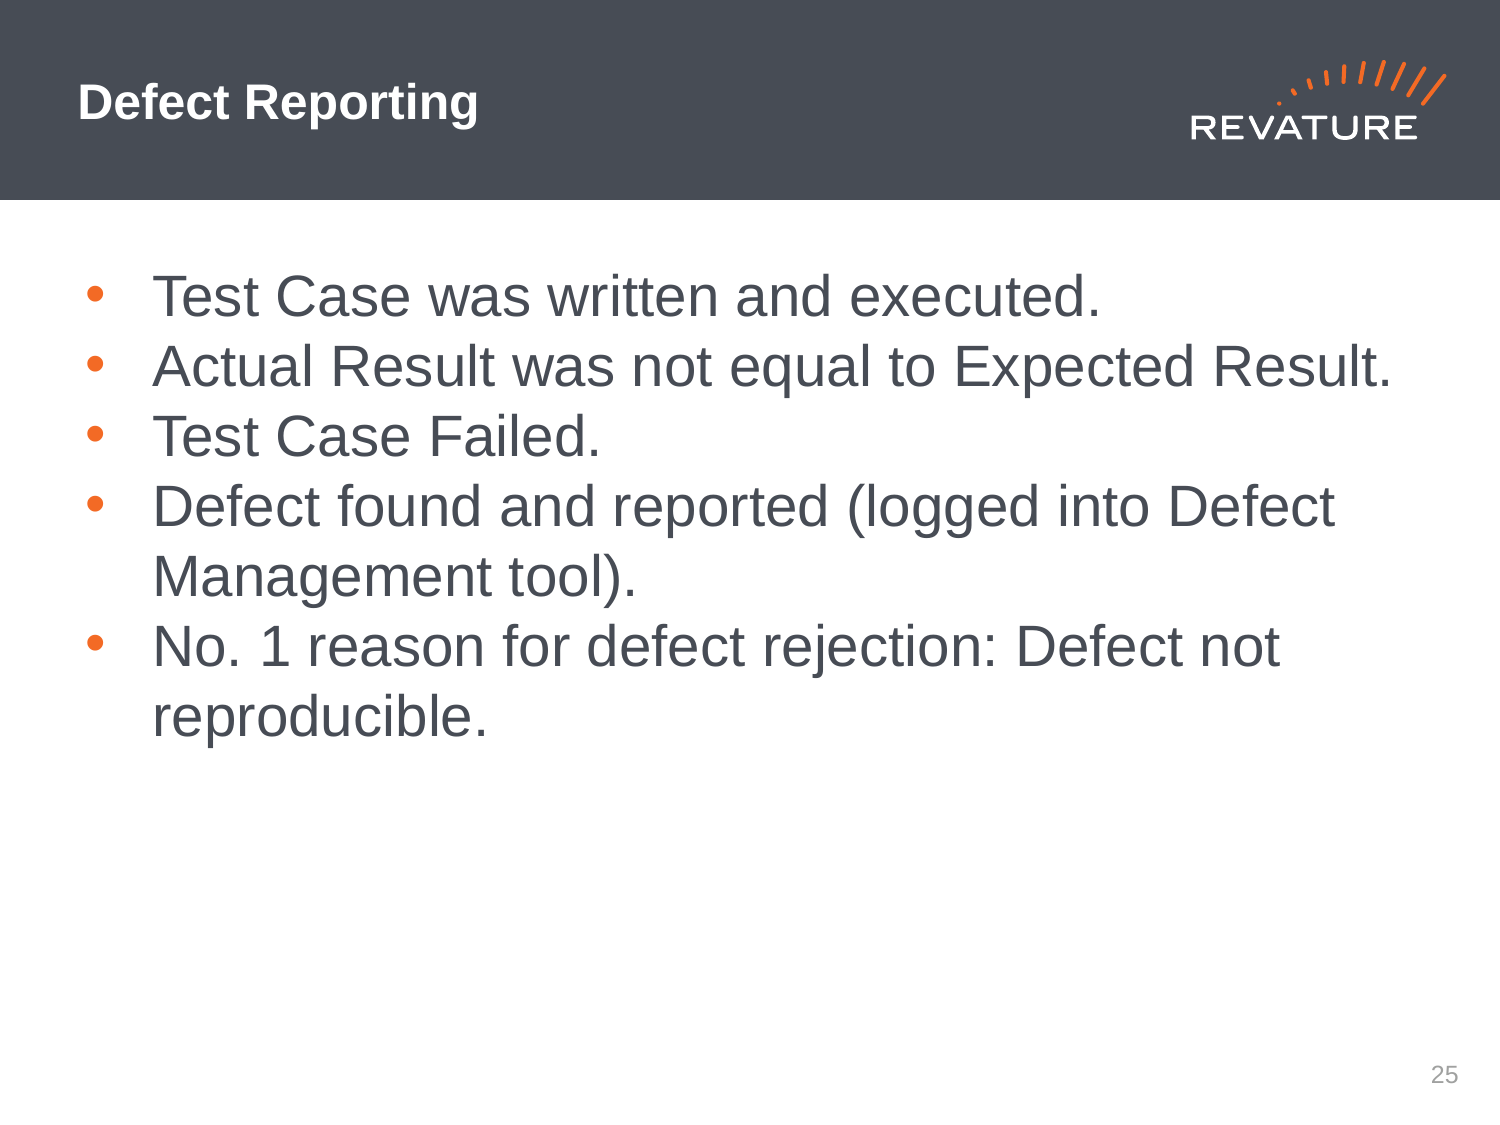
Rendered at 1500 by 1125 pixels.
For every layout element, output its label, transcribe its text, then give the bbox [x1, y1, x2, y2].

title Defect Reporting [62, 0, 1084, 200]
slide_number ‹#› [1332, 1043, 1474, 1104]
list Test Case was written and executed. Actual Result was not equal to Expected Result. Test Case Failed. Defect found and reported (logged into Defect Management tool). No. 1 reason for defect rejection: Defect not reproducible. [62, 243, 1438, 986]
